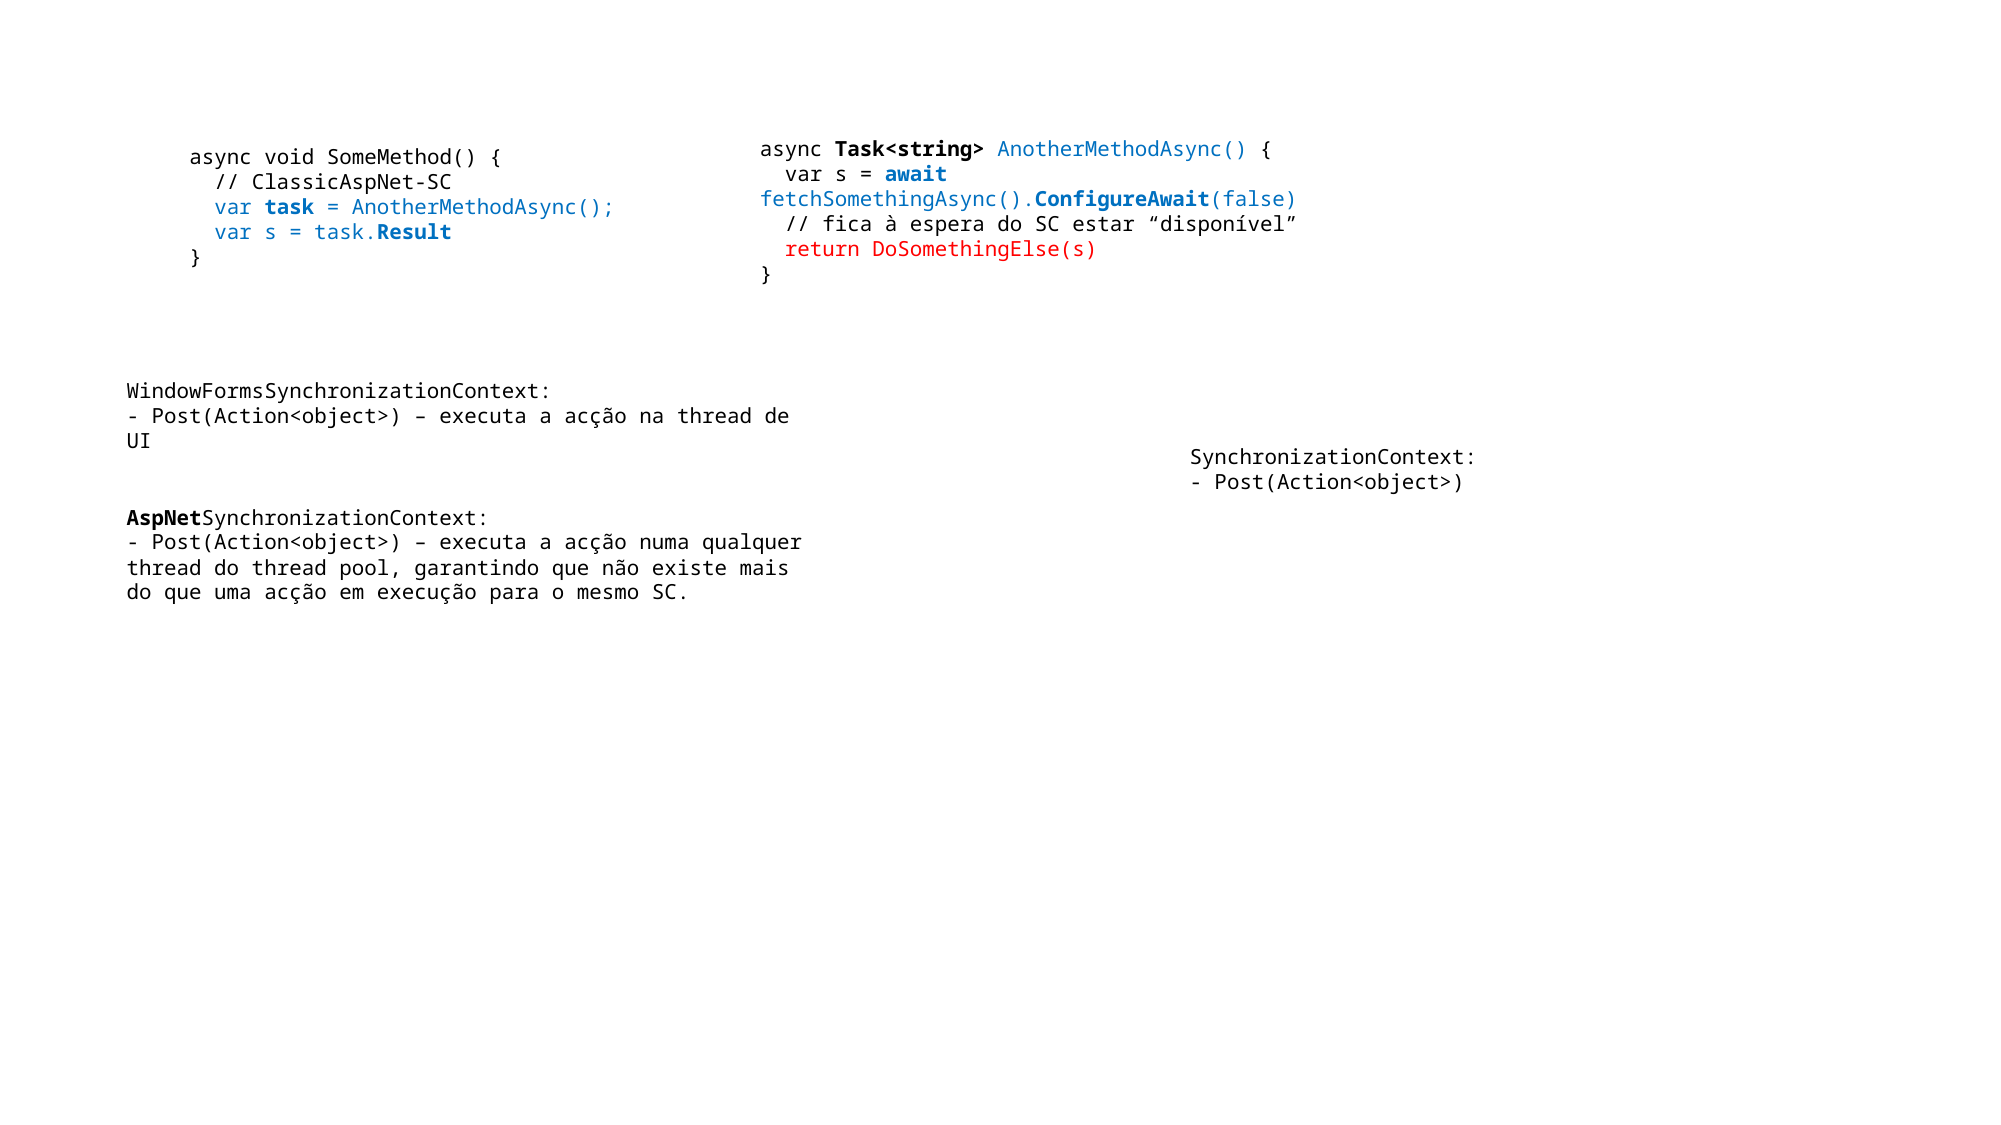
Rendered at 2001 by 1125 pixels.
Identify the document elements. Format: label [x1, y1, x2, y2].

text_box [111, 370, 826, 461]
text_box [111, 496, 826, 612]
text_box [174, 136, 721, 277]
text_box [745, 128, 1510, 293]
text_box [1174, 436, 1723, 501]
